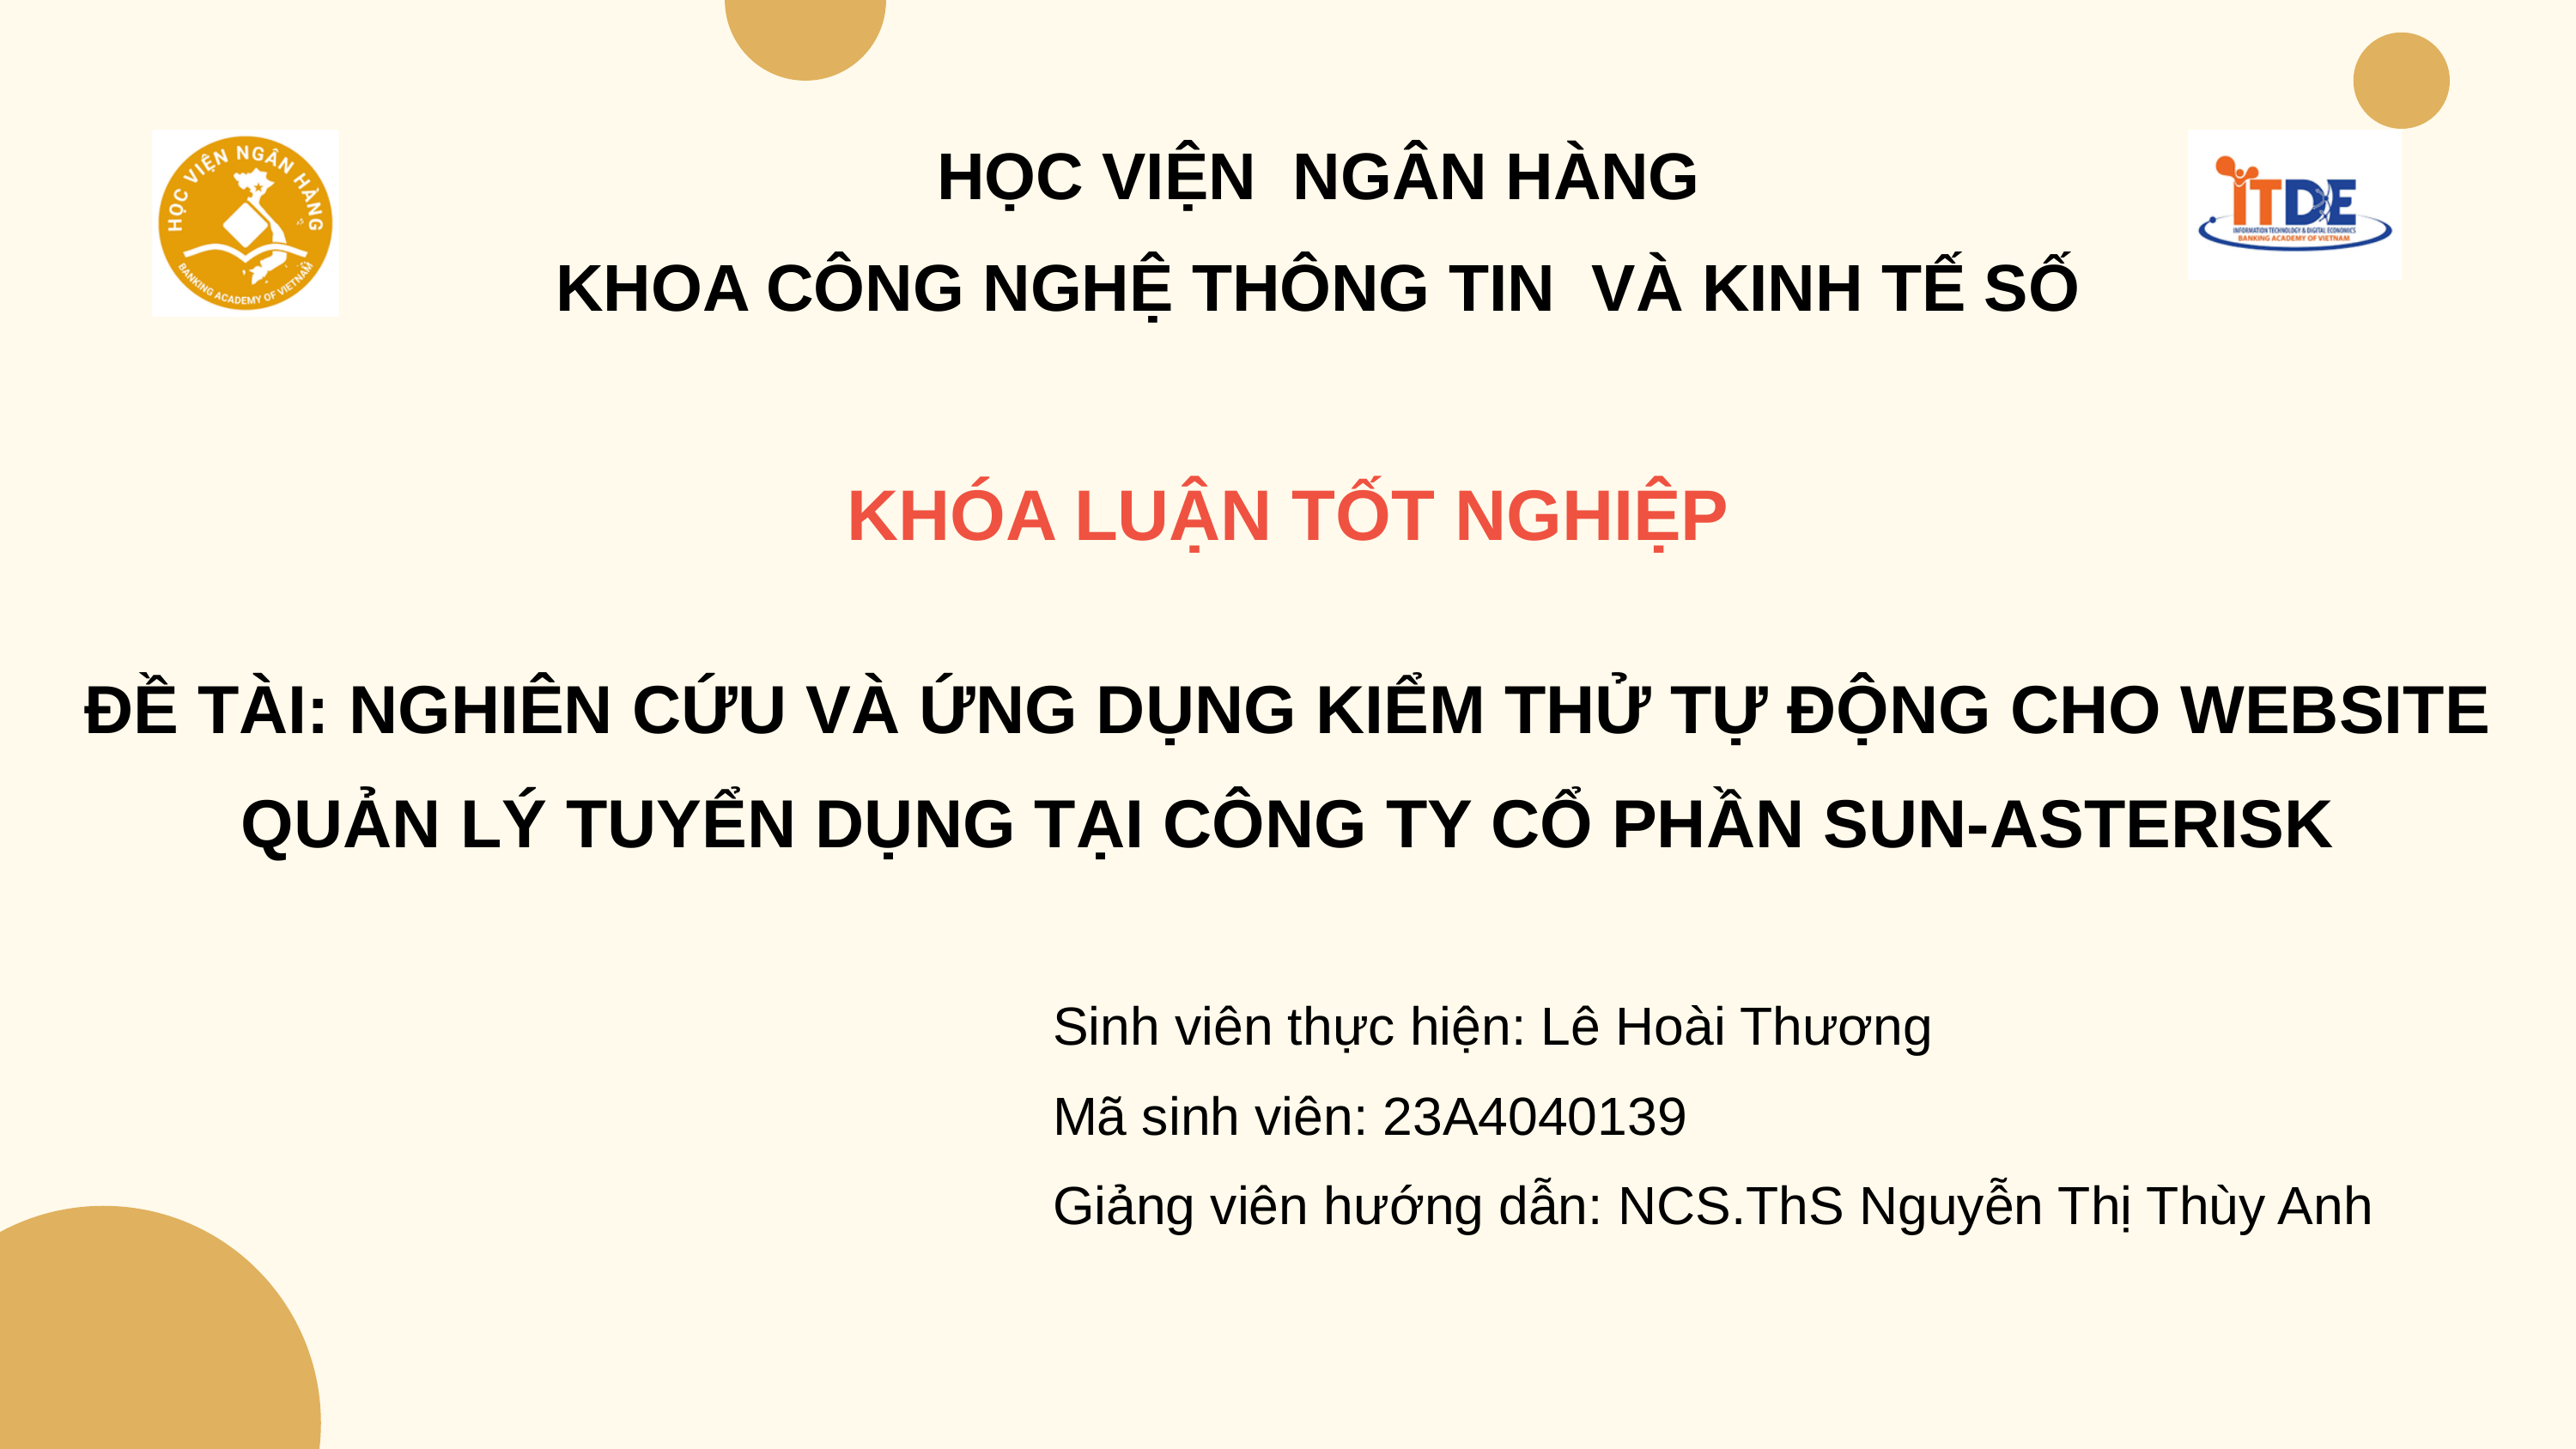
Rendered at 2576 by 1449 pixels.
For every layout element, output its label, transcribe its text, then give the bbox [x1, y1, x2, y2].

text_box HỌC VIỆN NGÂN HÀNG KHOA CÔNG NGHỆ THÔNG TIN VÀ KINH TẾ SỐ [494, 101, 2144, 324]
text_box ĐỀ TÀI: NGHIÊN CỨU VÀ ỨNG DỤNG KIỂM THỬ TỰ ĐỘNG CHO WEBSITE QUẢN LÝ TUYỂN DỤNG TẠI CÔNG TY CỔ PHẦN SUN-ASTERISK [36, 633, 2540, 982]
text_box [2188, 130, 2402, 280]
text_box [0, 1205, 321, 1449]
text_box [152, 130, 339, 317]
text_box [2353, 32, 2451, 130]
text_box Sinh viên thực hiện: Lê Hoài Thương Mã sinh viên: 23A4040139 Giảng viên hướng dẫn: NCS.ThS Nguyễn Thị Thùy Anh [1053, 965, 2489, 1236]
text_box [724, 0, 887, 82]
text_box KHÓA LUẬN TỐT NGHIỆP [778, 433, 1798, 555]
